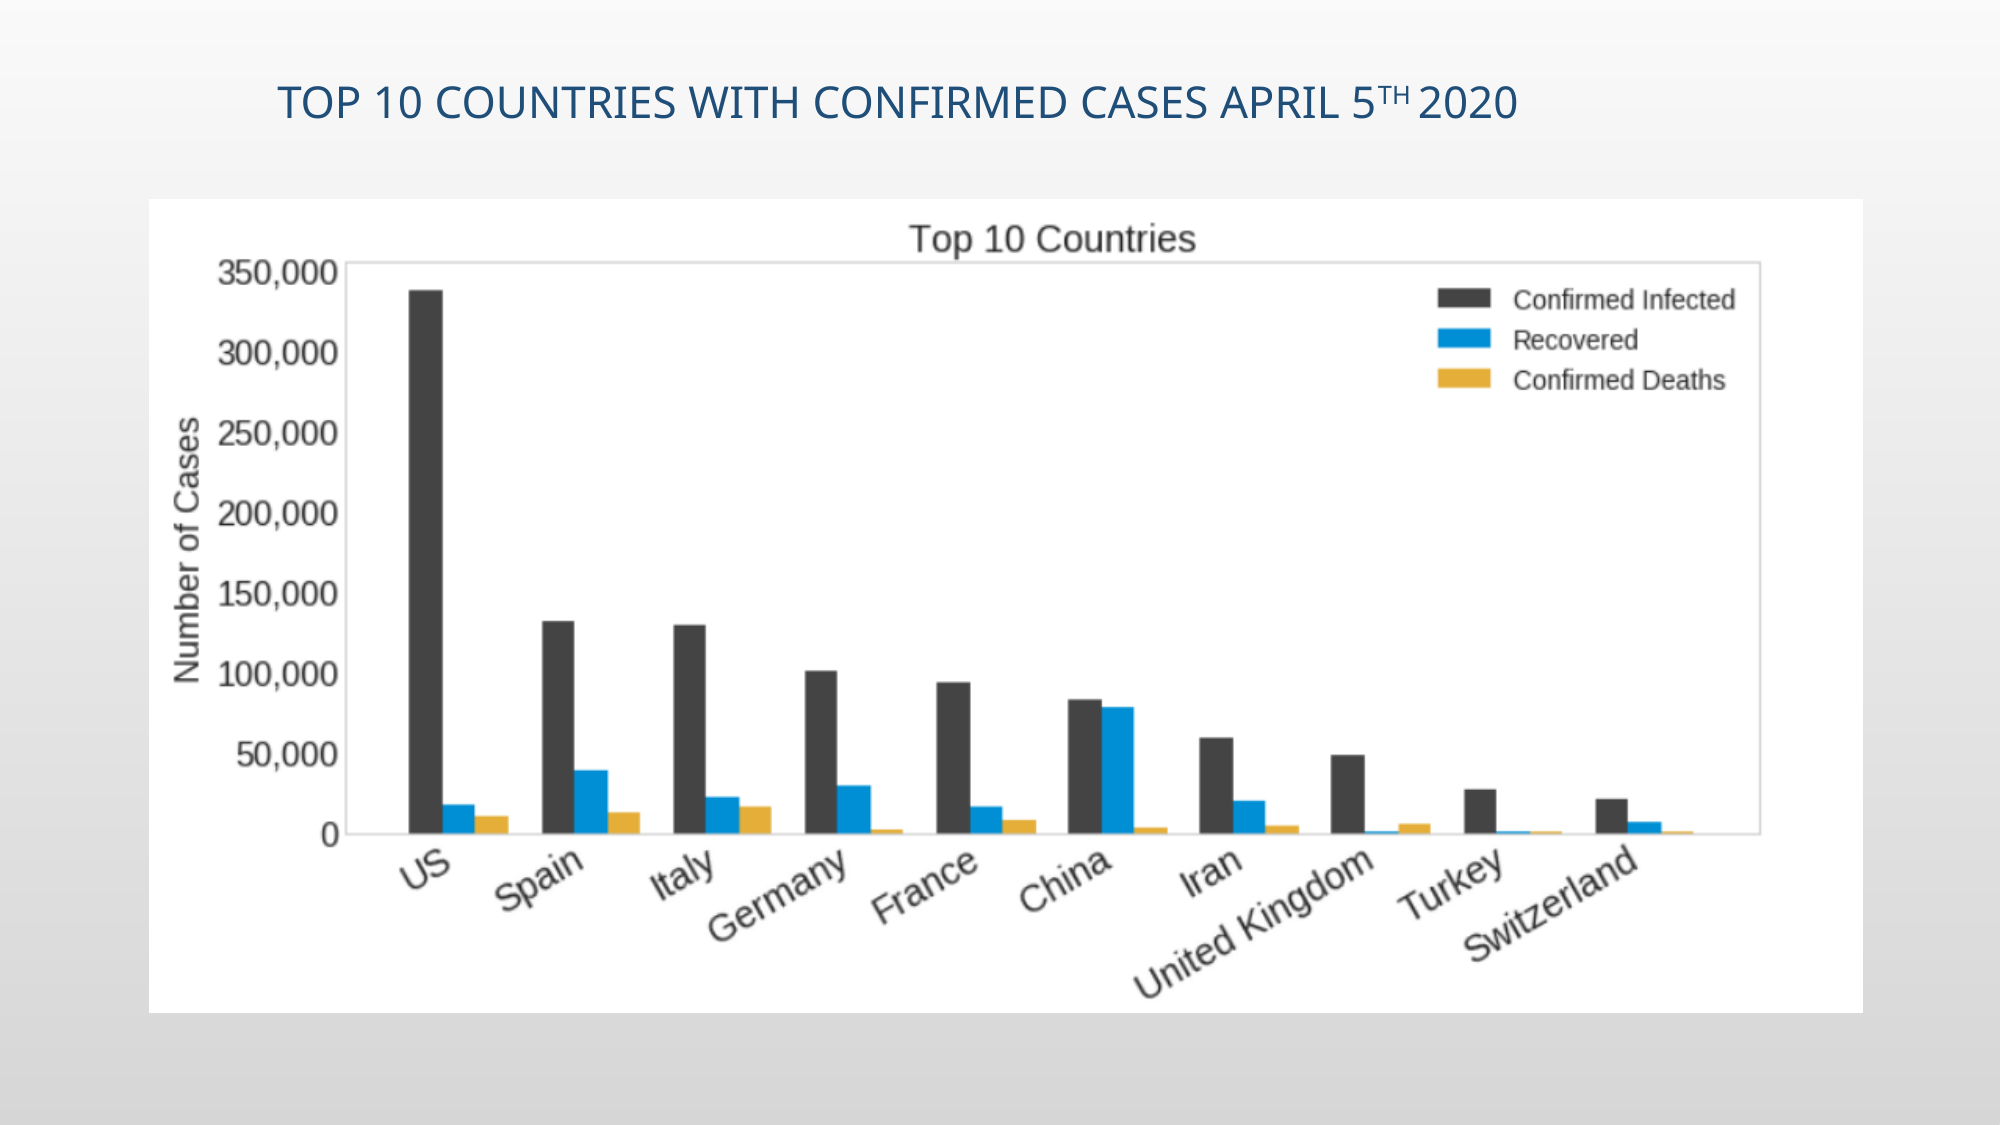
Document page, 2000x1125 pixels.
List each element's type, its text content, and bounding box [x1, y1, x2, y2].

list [149, 199, 1863, 1013]
title Top 10 countries with confirmed cases April 5th 2020 [262, 35, 1700, 136]
